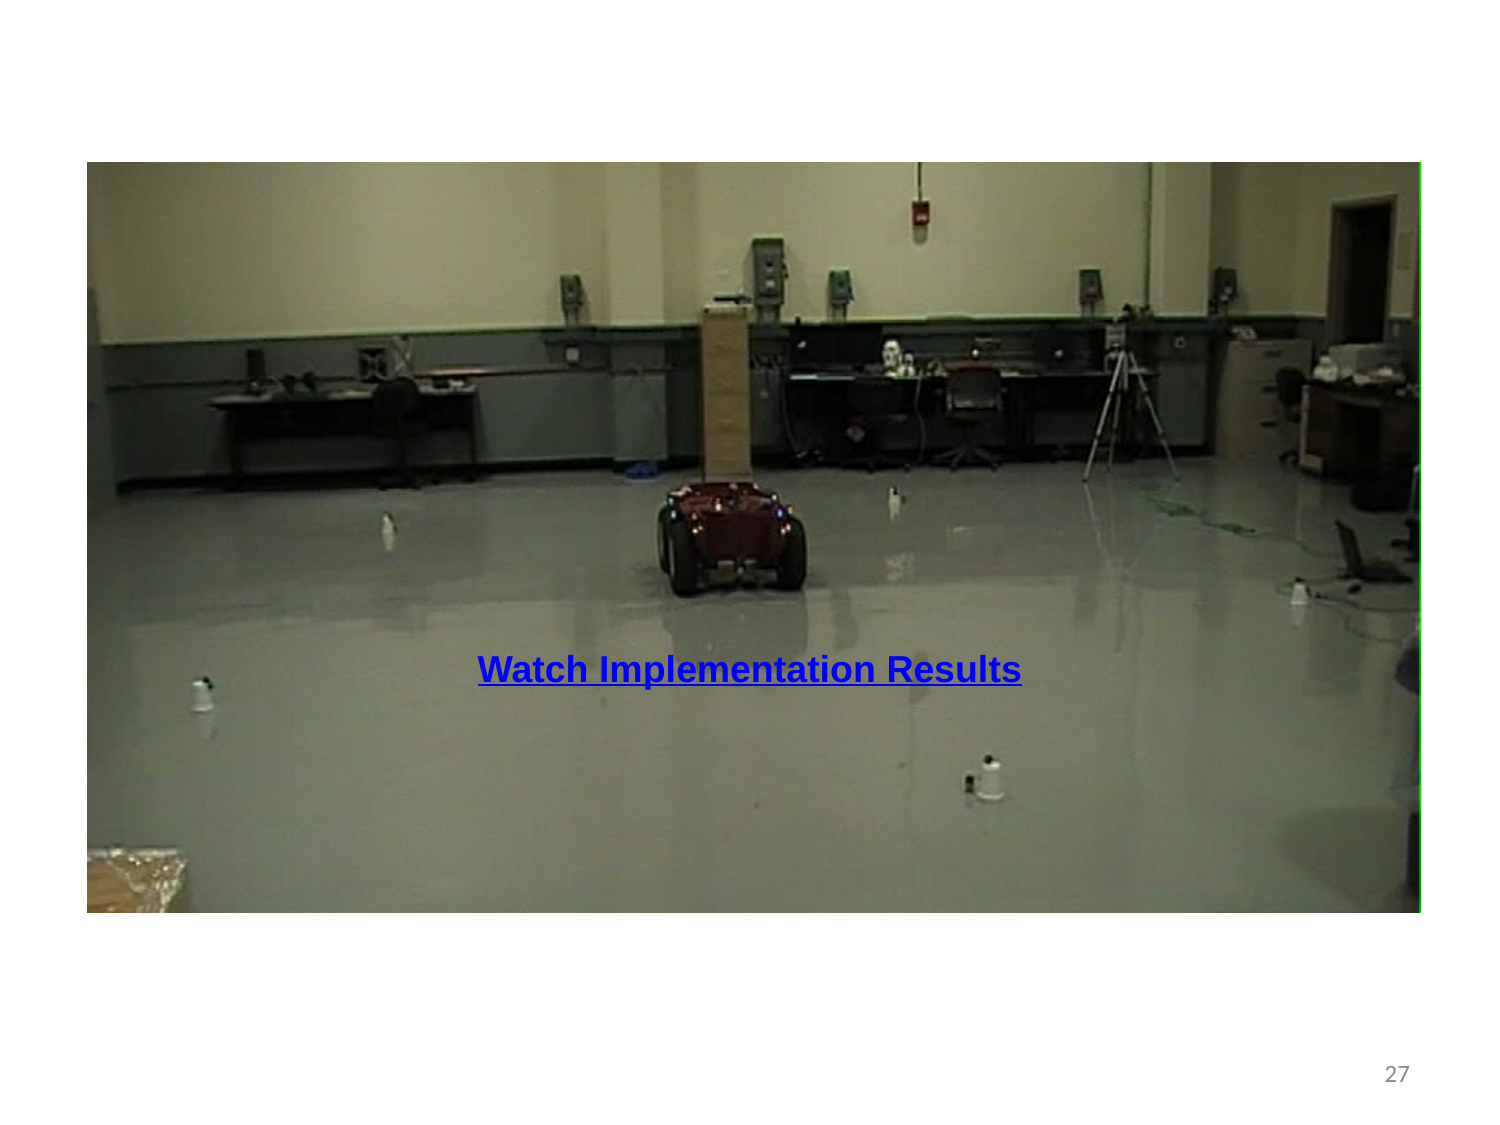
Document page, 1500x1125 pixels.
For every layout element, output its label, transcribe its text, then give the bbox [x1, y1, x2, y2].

picture [87, 162, 1421, 913]
slide_number 27 [1074, 1042, 1425, 1103]
